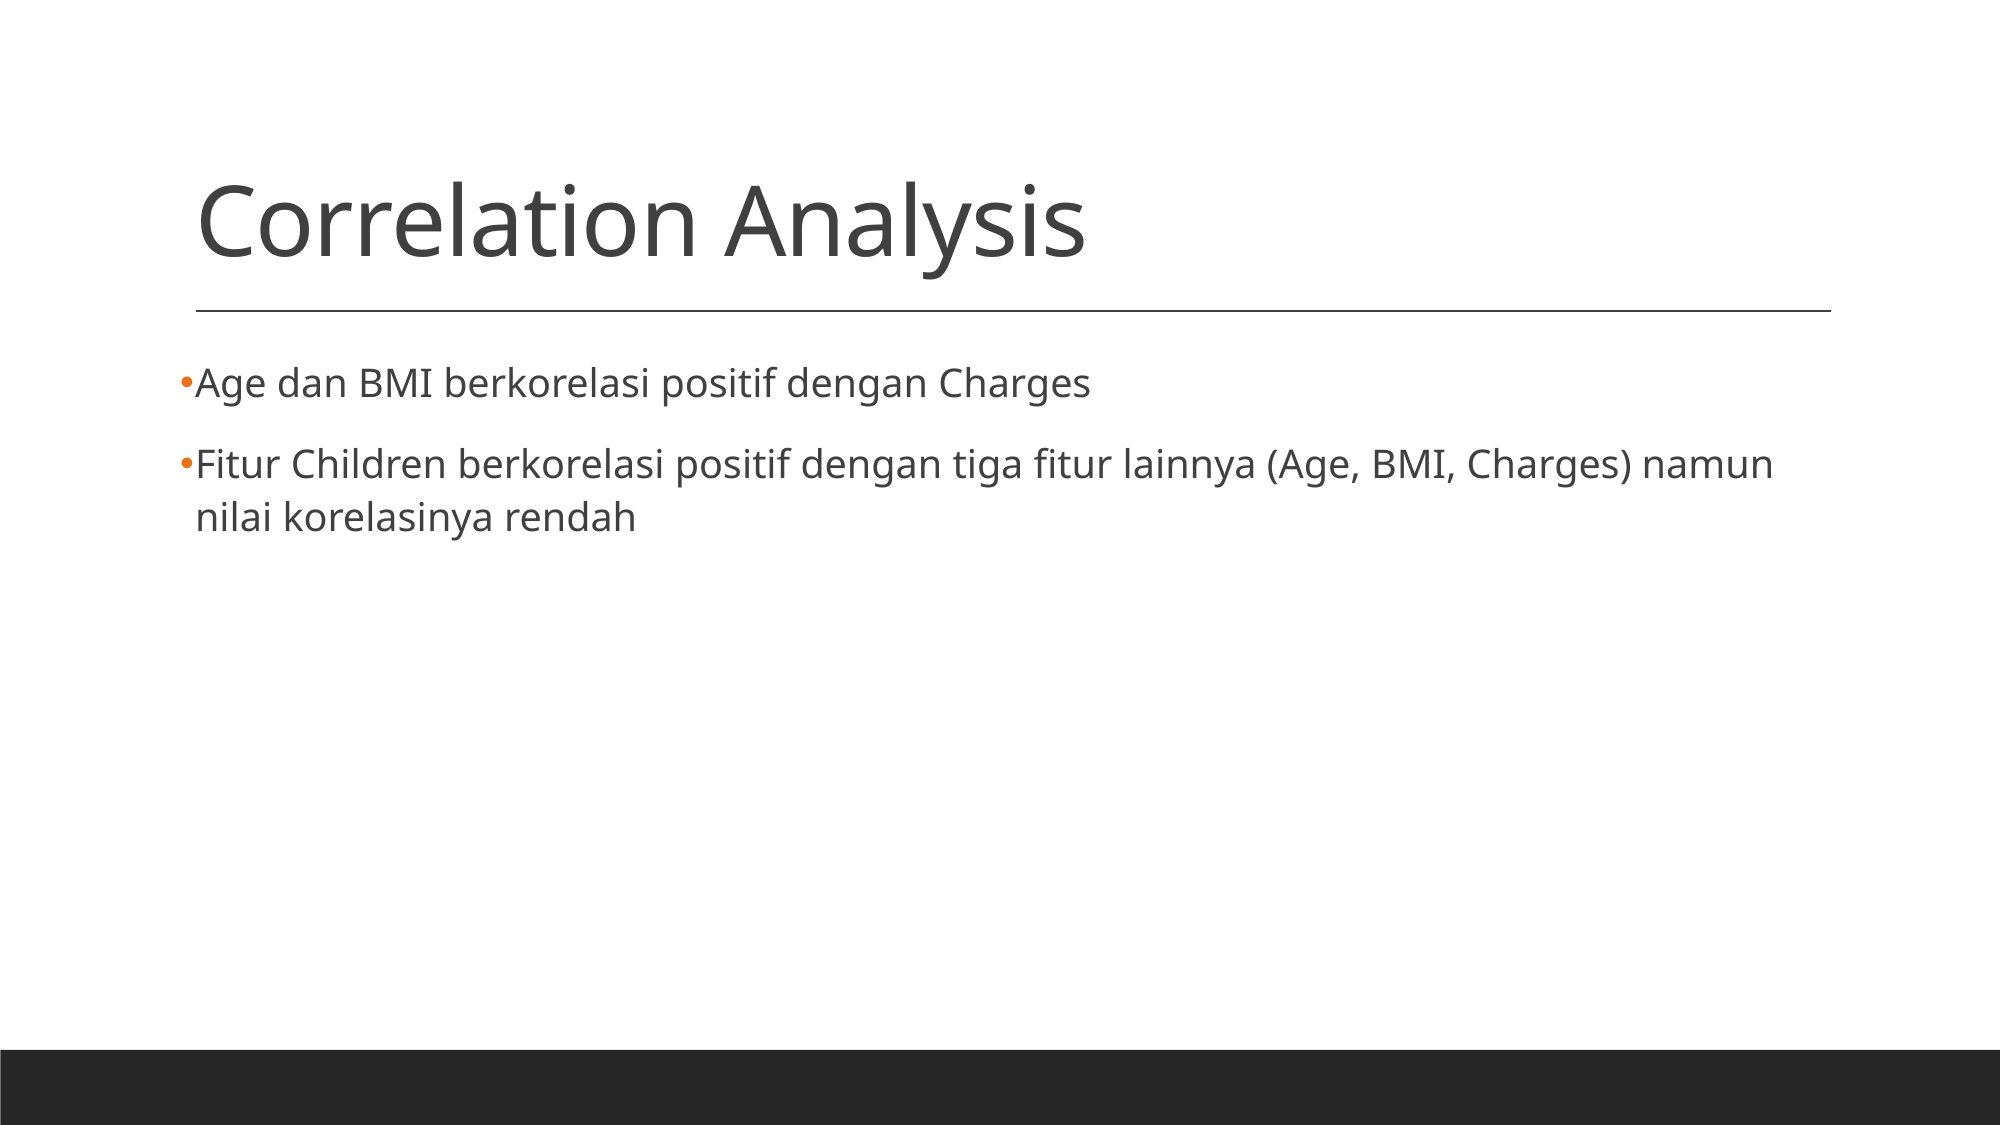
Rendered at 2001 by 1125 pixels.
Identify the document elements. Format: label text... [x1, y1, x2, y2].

title Correlation Analysis [180, 47, 1830, 285]
list Age dan BMI berkorelasi positif dengan Charges Fitur Children berkorelasi positif dengan tiga fitur lainnya (Age, BMI, Charges) namun nilai korelasinya rendah [180, 345, 1830, 963]
